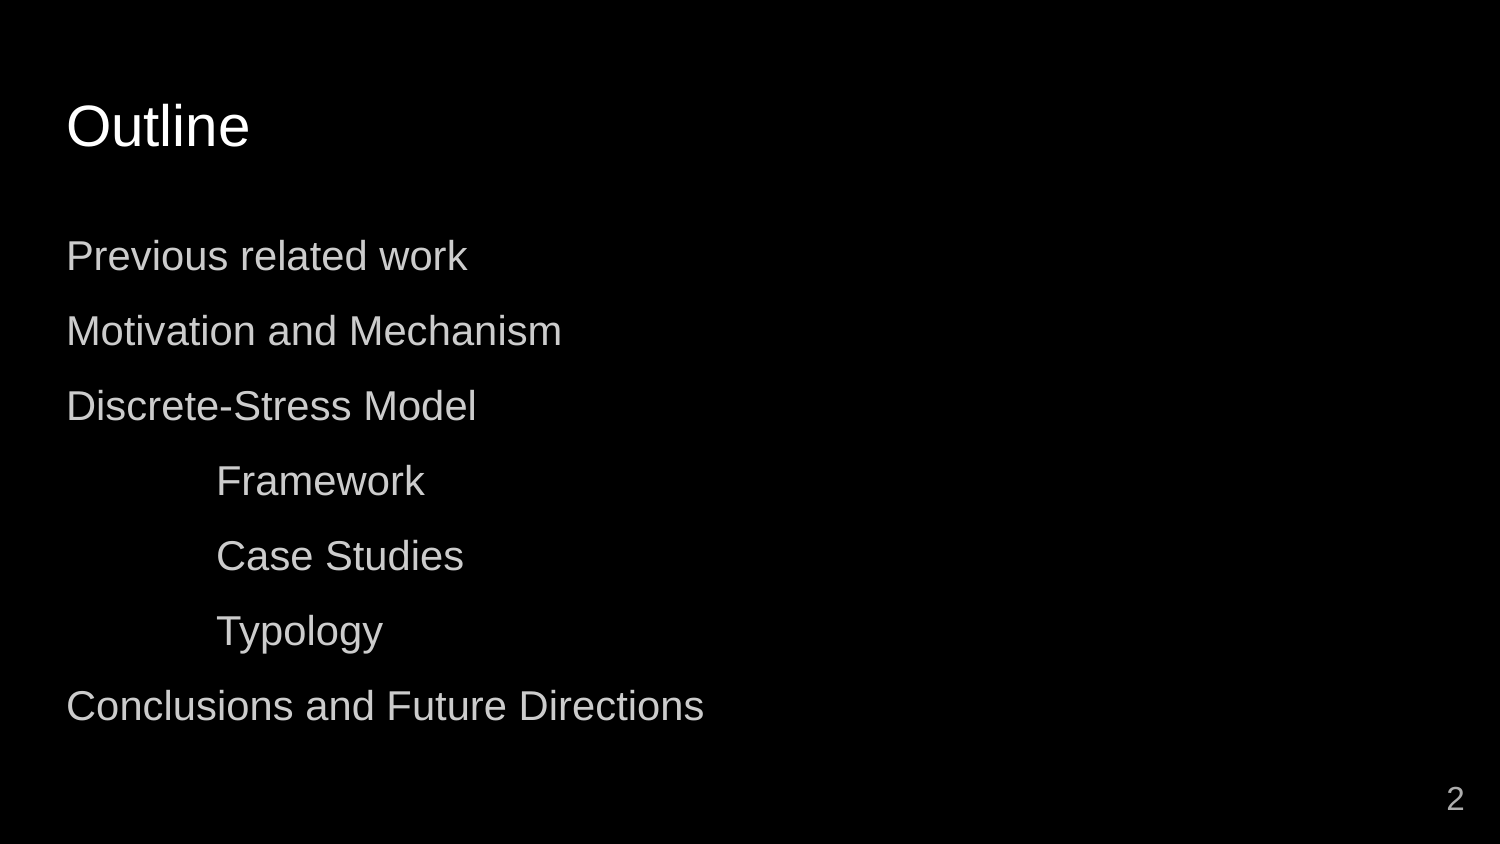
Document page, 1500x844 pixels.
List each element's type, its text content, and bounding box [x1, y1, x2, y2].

slide_number 2 [1389, 764, 1480, 830]
list Previous related work Motivation and Mechanism Discrete-Stress Model Framework Case Studies Typology Conclusions and Future Directions [51, 189, 1449, 750]
title Outline [51, 72, 1449, 167]
